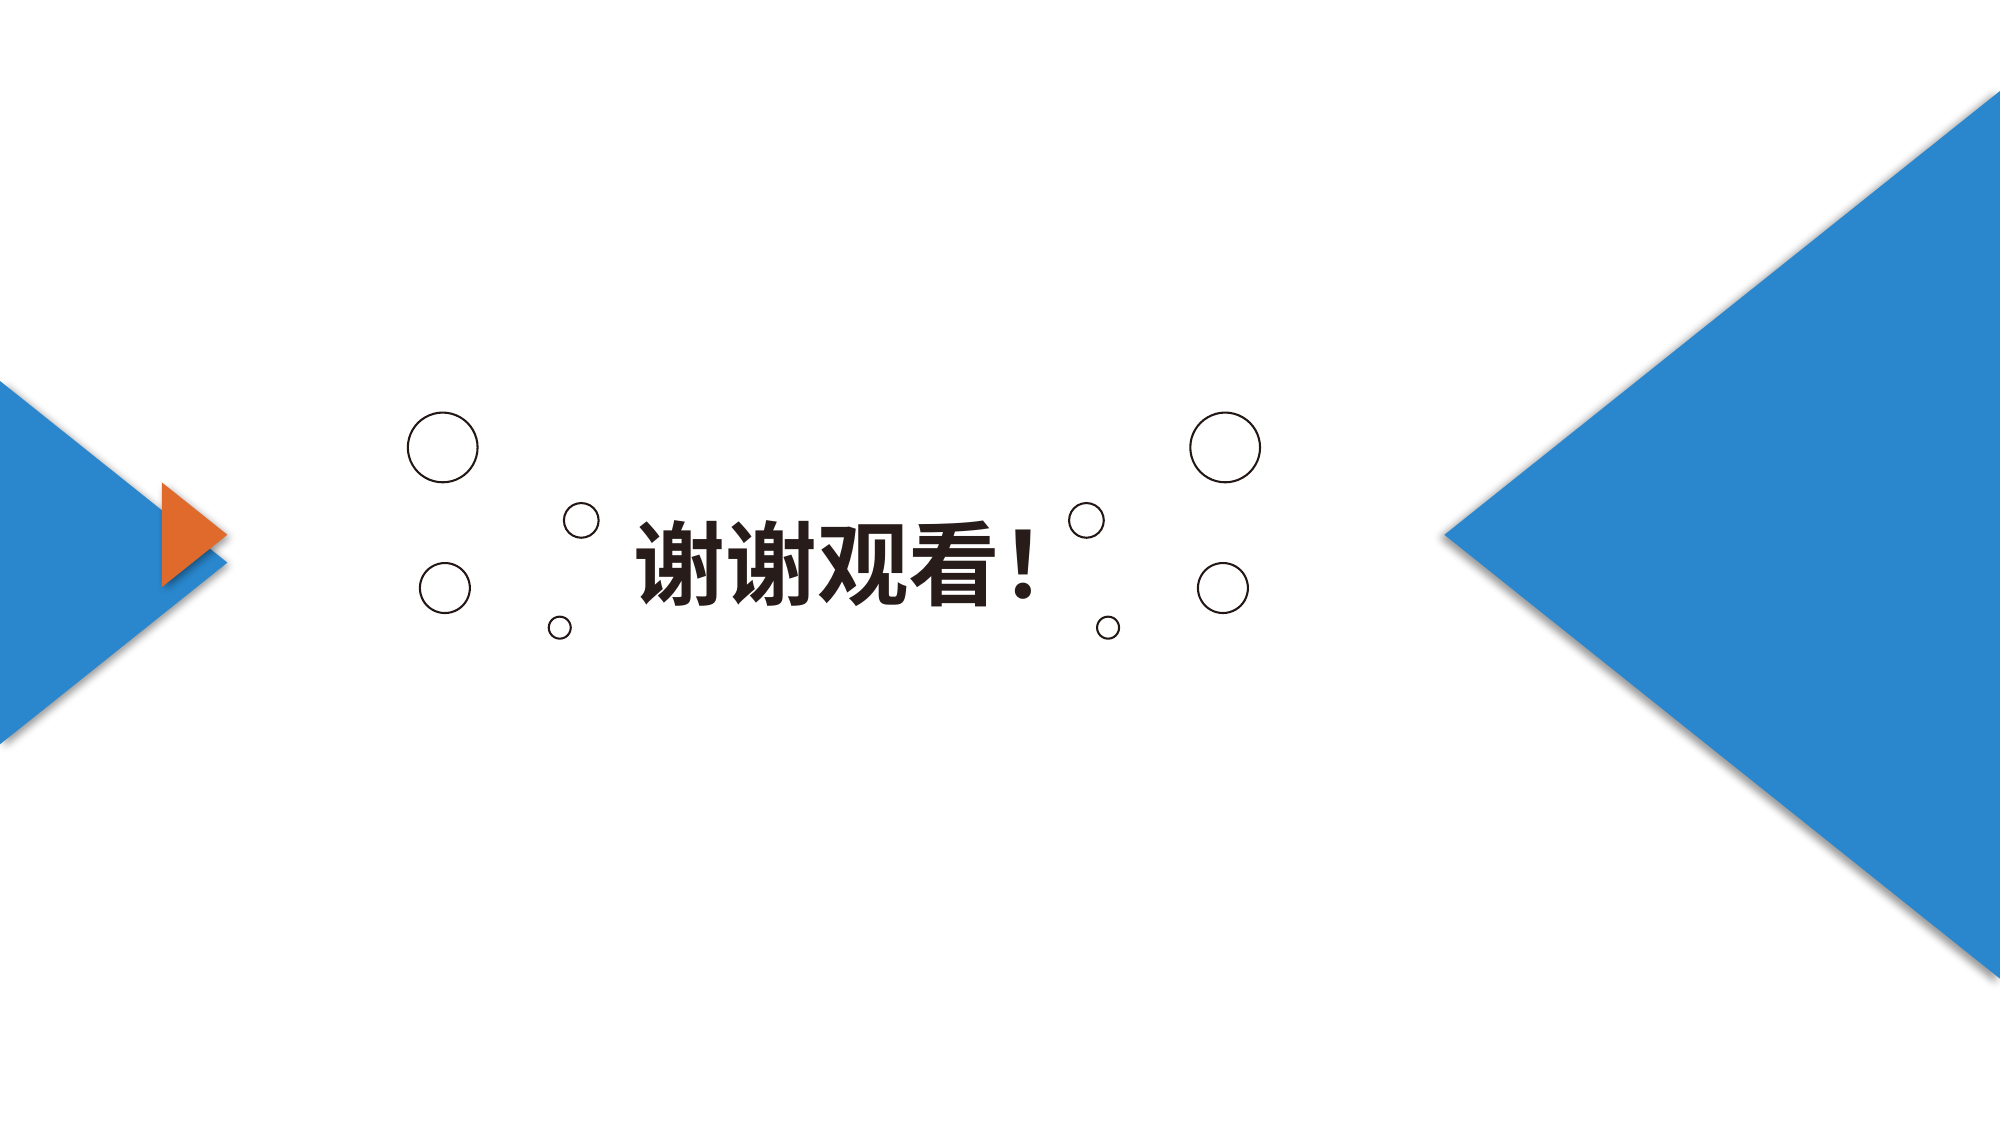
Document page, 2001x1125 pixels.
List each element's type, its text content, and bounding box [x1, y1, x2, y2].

text_box [1442, 89, 2000, 981]
text_box [0, 0, 2000, 1125]
text_box 谢谢观看！ [599, 499, 1069, 625]
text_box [0, 380, 228, 745]
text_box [407, 412, 599, 639]
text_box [1069, 412, 1261, 639]
